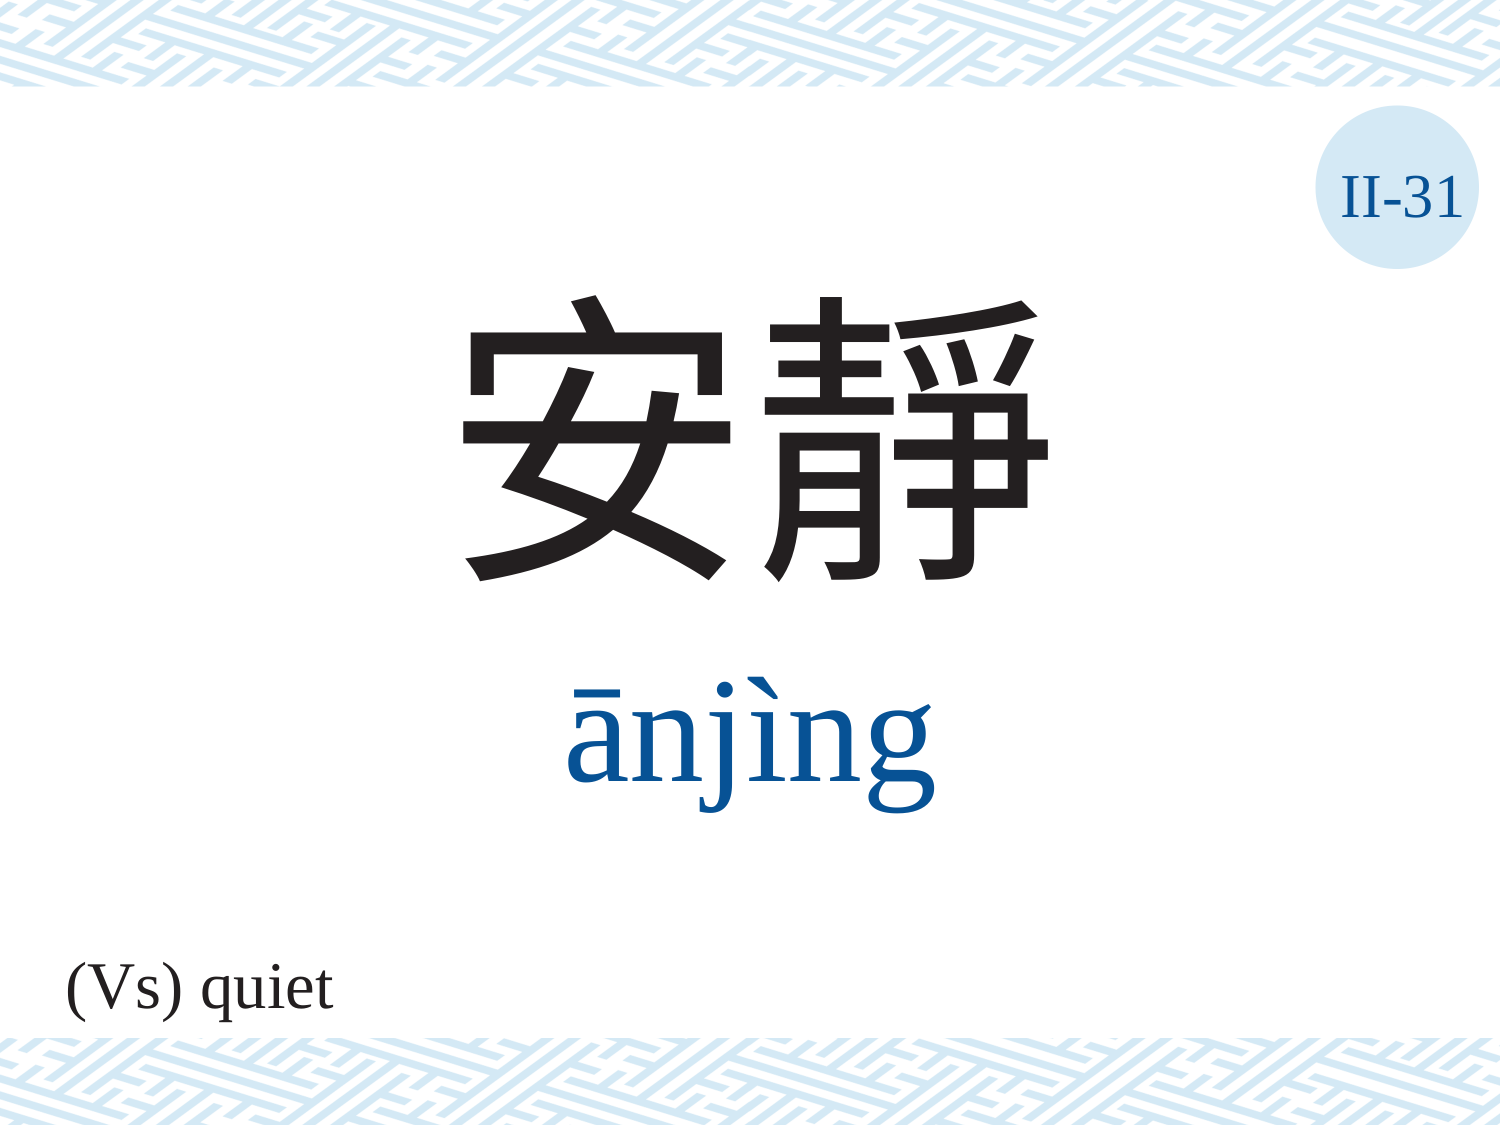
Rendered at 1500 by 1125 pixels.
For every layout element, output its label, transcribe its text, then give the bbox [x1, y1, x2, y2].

text_box II-31 安靜 ānjìng [439, 154, 1467, 812]
text_box (Vs) quiet [62, 942, 336, 1023]
picture [0, 0, 1500, 1125]
